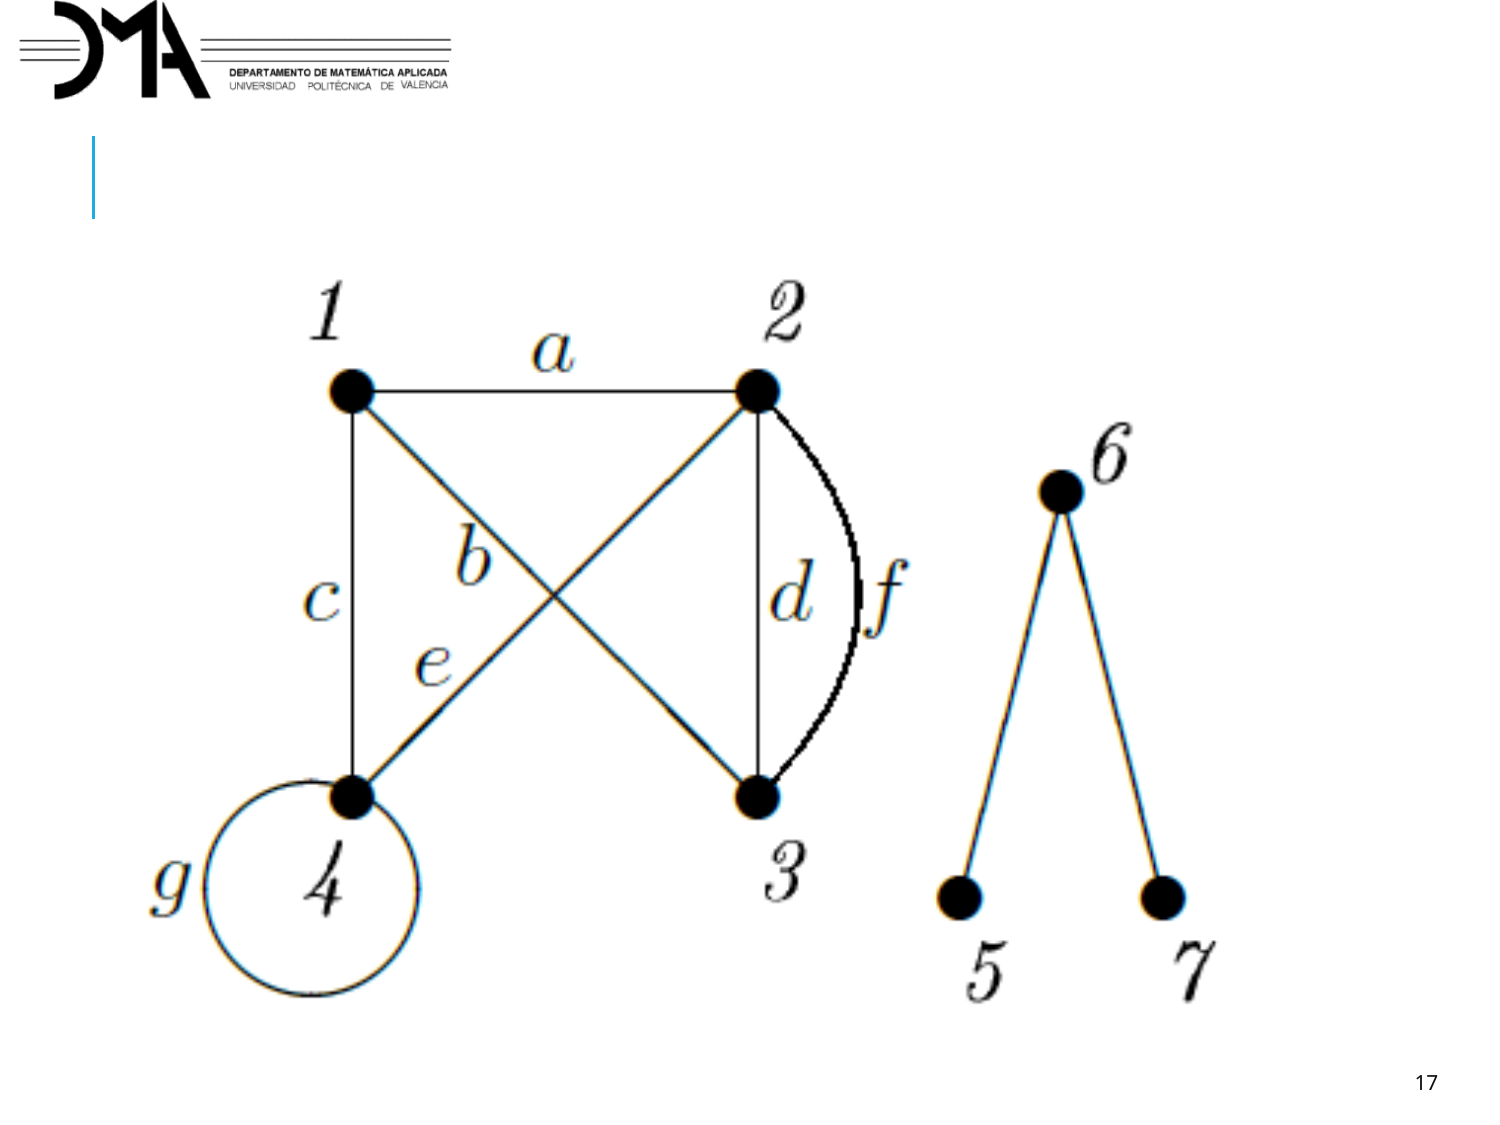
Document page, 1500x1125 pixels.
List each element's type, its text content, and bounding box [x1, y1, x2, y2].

picture [17, 0, 455, 103]
slide_number 17 [1378, 1061, 1454, 1107]
picture [52, 219, 1376, 1102]
